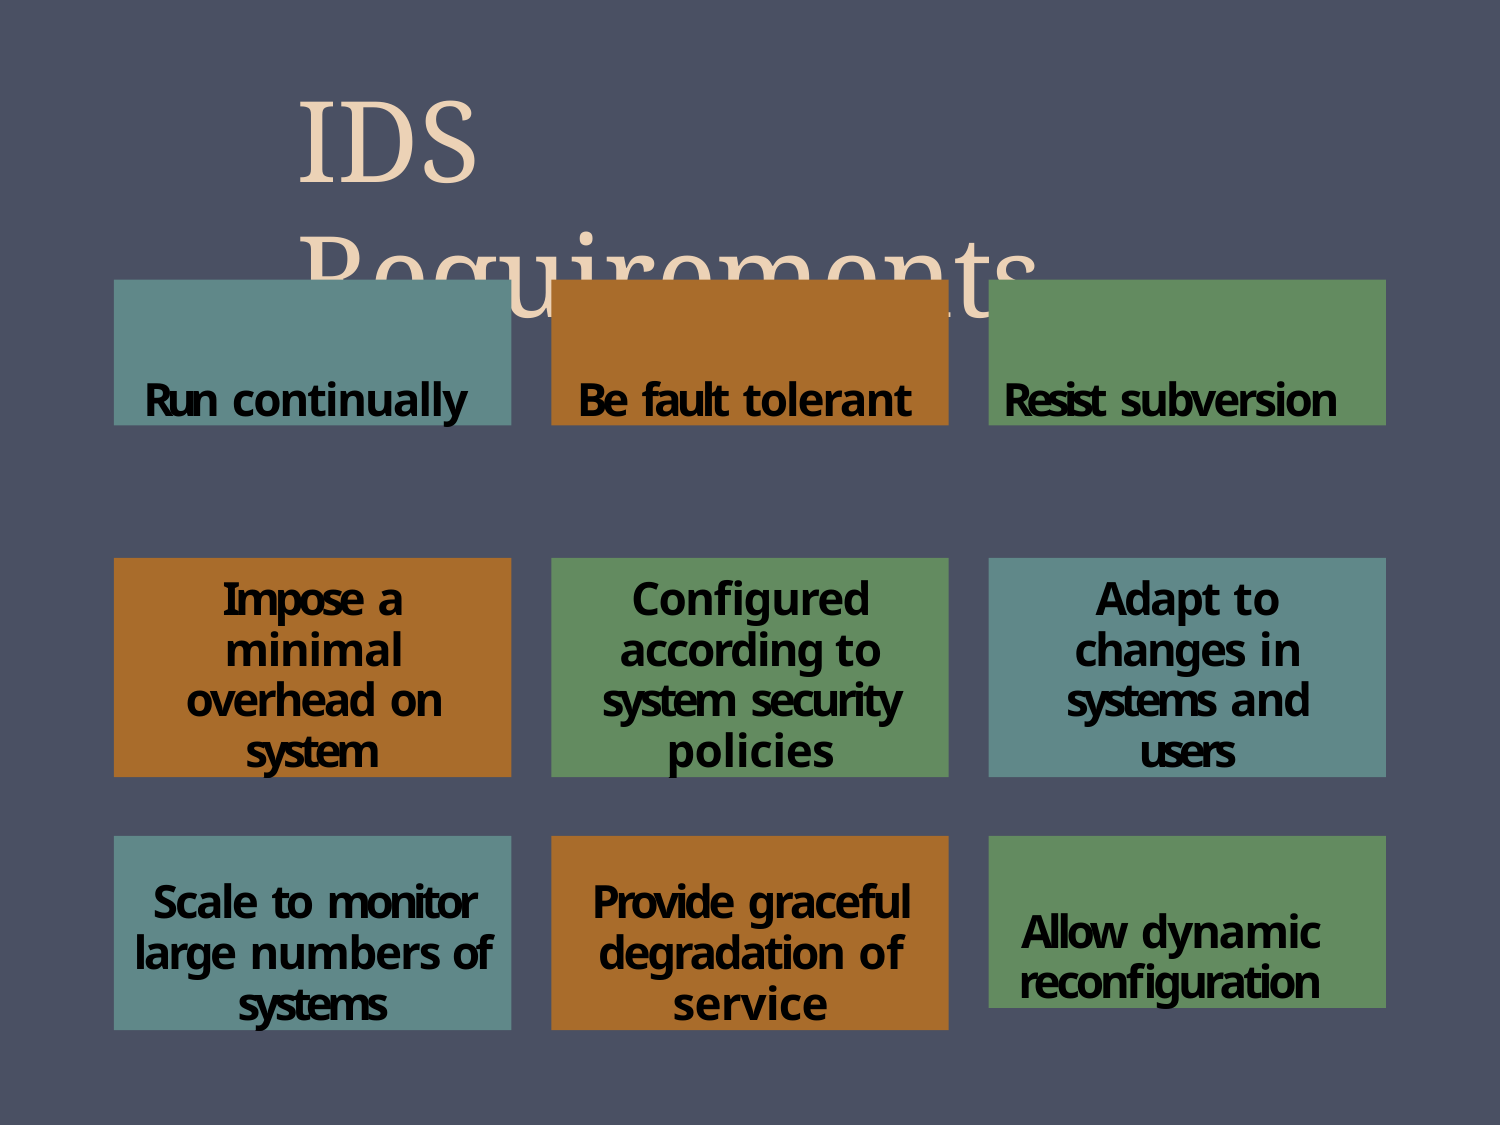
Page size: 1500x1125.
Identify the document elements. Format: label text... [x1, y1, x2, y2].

text_box Adapt to changes in systems and users [988, 557, 1386, 778]
text_box Resist subversion [988, 279, 1386, 426]
text_box Provide graceful degradation of service [551, 835, 949, 1031]
text_box Configured according to system security policies [551, 557, 949, 778]
text_box Run continually [113, 279, 512, 426]
title IDS Requirements [294, 68, 1206, 341]
text_box Allow dynamic reconfiguration [988, 835, 1386, 1008]
text_box Scale to monitor large numbers of systems [113, 835, 512, 1031]
text_box Be fault tolerant [551, 279, 949, 426]
text_box Impose a minimal overhead on system [113, 557, 512, 778]
